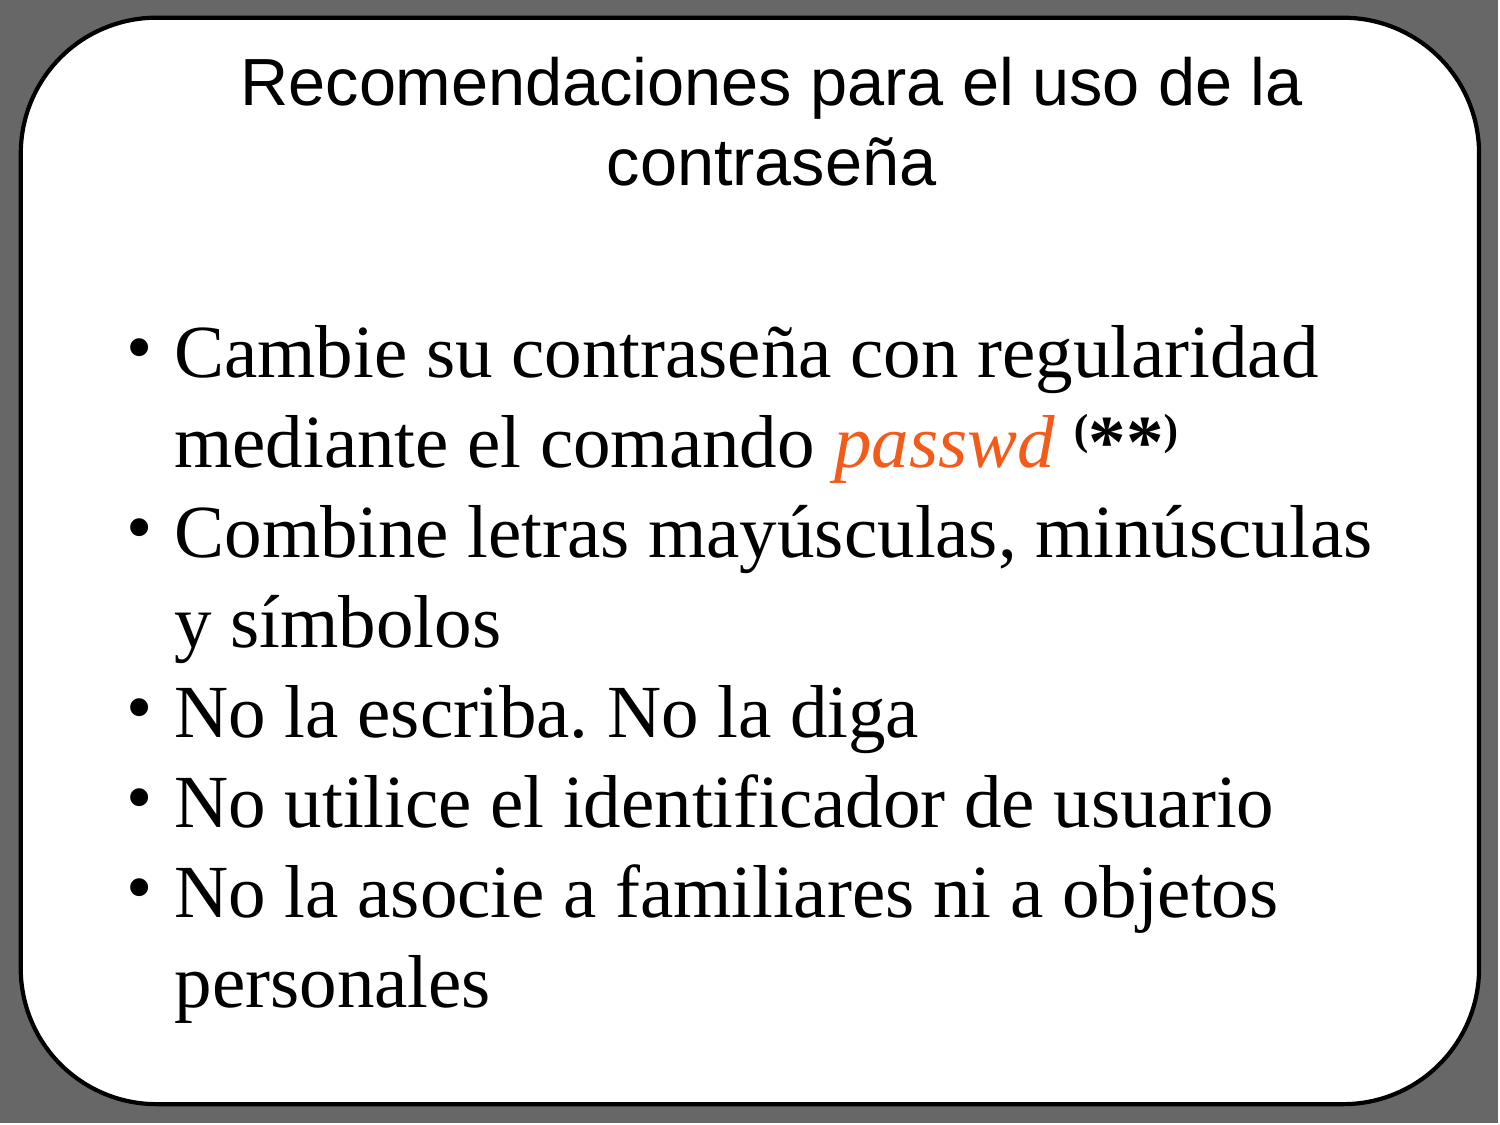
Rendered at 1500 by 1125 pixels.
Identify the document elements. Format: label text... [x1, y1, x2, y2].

list Cambie su contraseña con regularidad mediante el comando passwd (**) Combine letras mayúsculas, minúsculas y símbolos No la escriba. No la diga No utilice el identificador de usuario No la asocie a familiares ni a objetos personales [84, 296, 1416, 1029]
title Recomendaciones para el uso de la contraseña [134, 24, 1410, 213]
